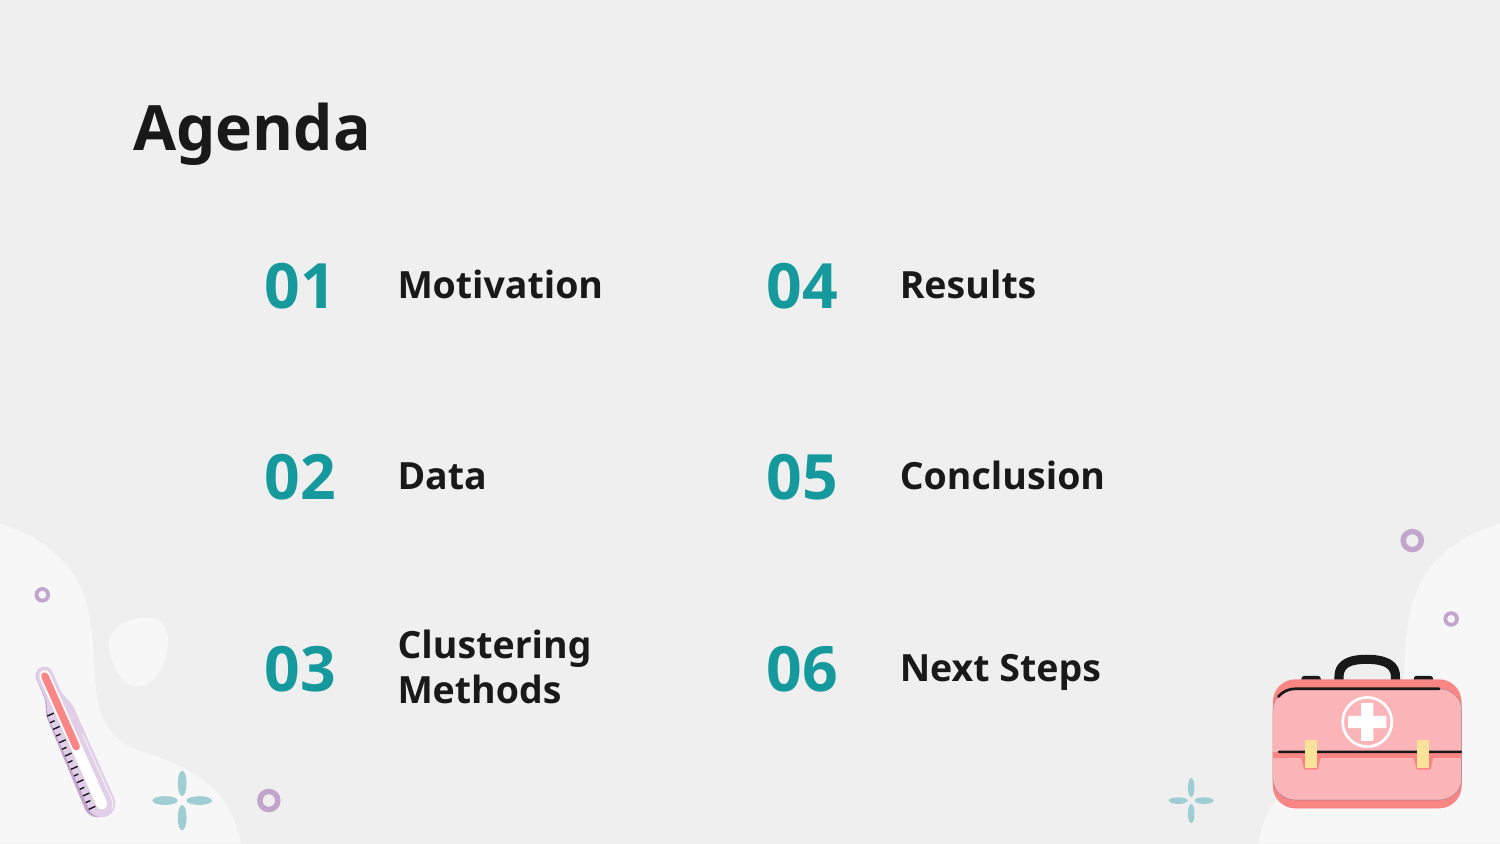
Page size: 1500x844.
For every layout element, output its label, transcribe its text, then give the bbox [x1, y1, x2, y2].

title 02 [249, 422, 371, 527]
title 05 [759, 422, 873, 527]
subtitle Motivation [382, 231, 759, 336]
subtitle Next Steps [884, 614, 1261, 719]
title 04 [759, 231, 873, 336]
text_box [1272, 654, 1463, 809]
title 06 [759, 614, 873, 719]
subtitle Results [884, 231, 1261, 336]
title Agenda [118, 72, 1382, 167]
subtitle Data [382, 422, 759, 527]
title 01 [249, 231, 371, 336]
subtitle Clustering Methods [382, 614, 759, 719]
title 03 [249, 614, 371, 719]
subtitle Conclusion [884, 422, 1261, 527]
